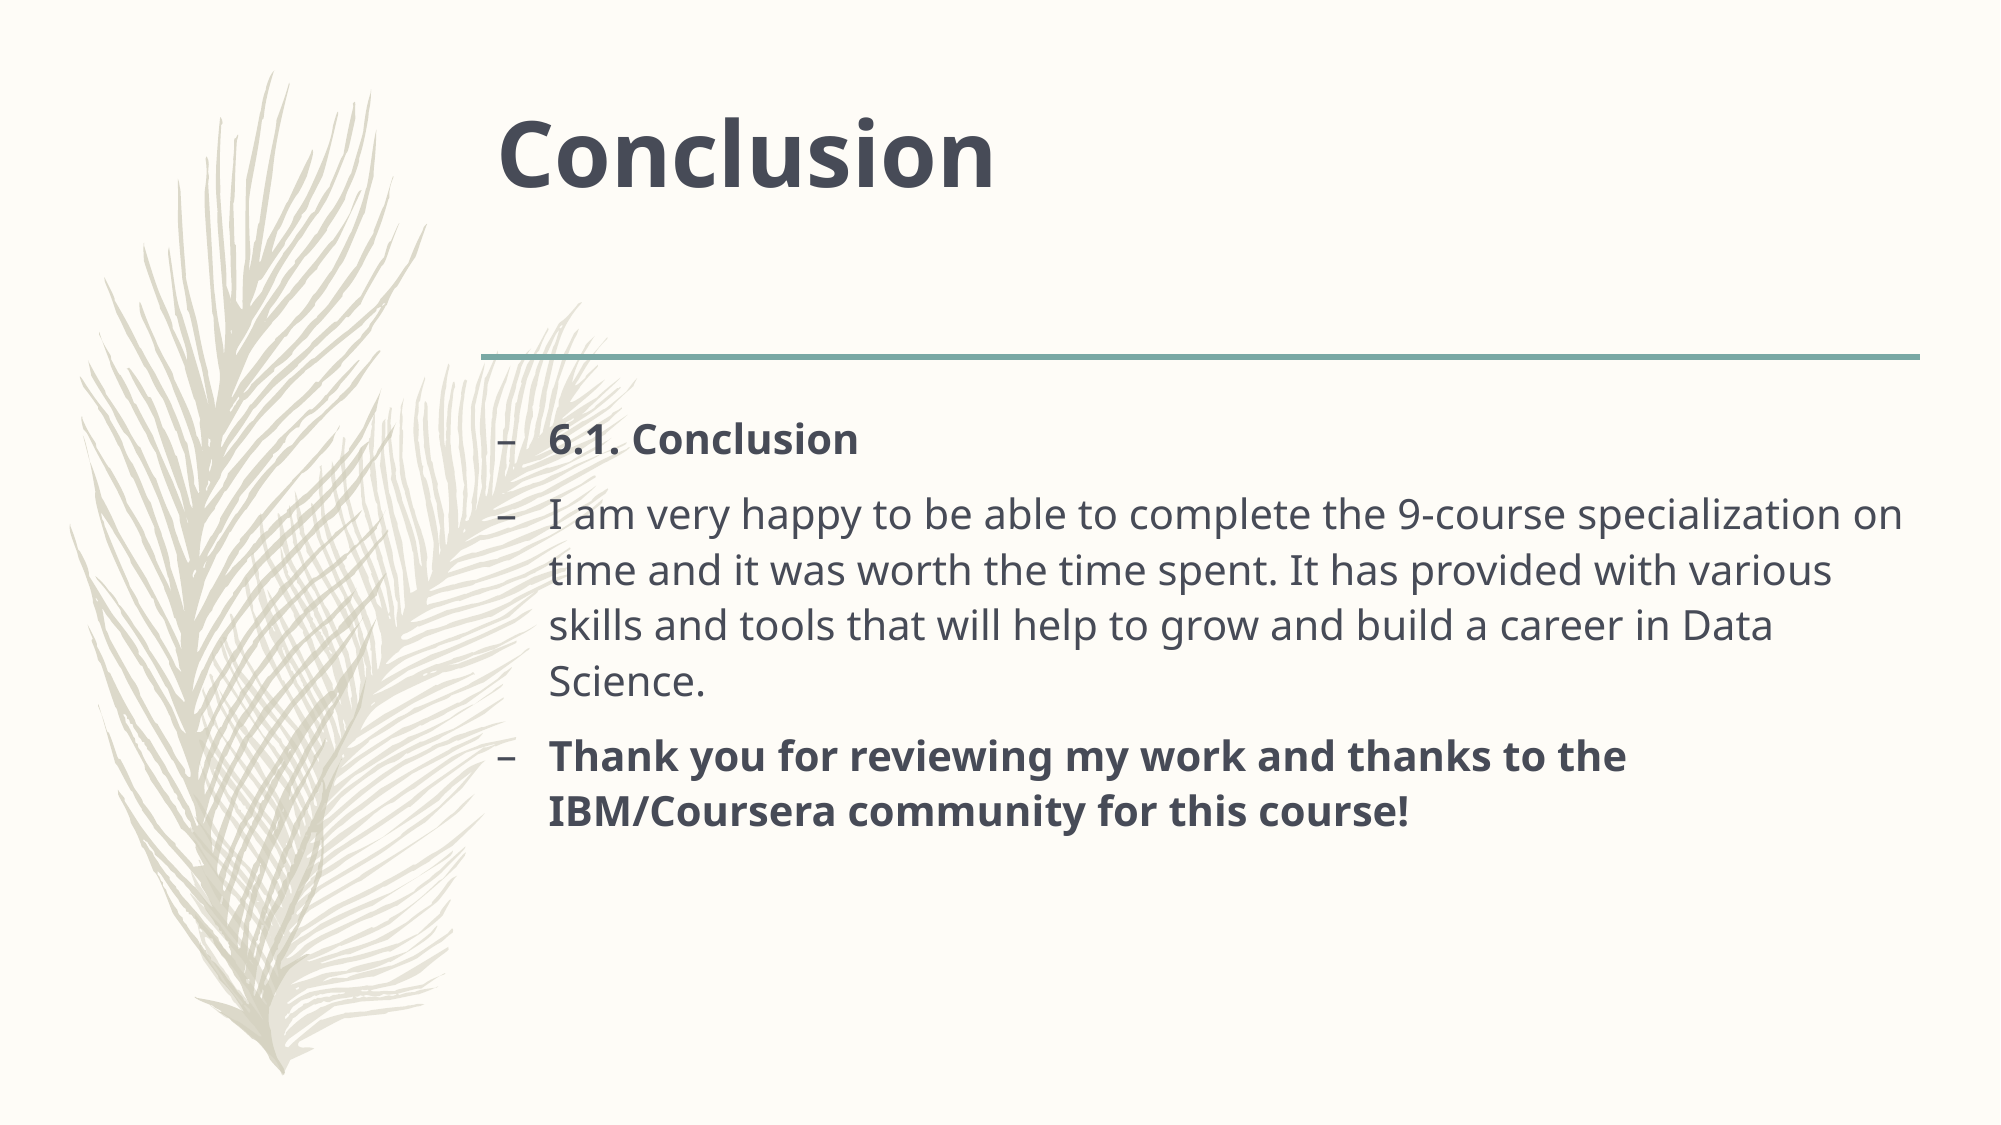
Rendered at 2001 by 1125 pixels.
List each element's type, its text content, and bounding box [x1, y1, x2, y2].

list 6.1. Conclusion I am very happy to be able to complete the 9-course specialization on time and it was worth the time spent. It has provided with various skills and tools that will help to grow and build a career in Data Science. Thank you for reviewing my work and thanks to the IBM/Coursera community for this course! [481, 399, 1920, 999]
title Conclusion [481, 93, 1920, 350]
